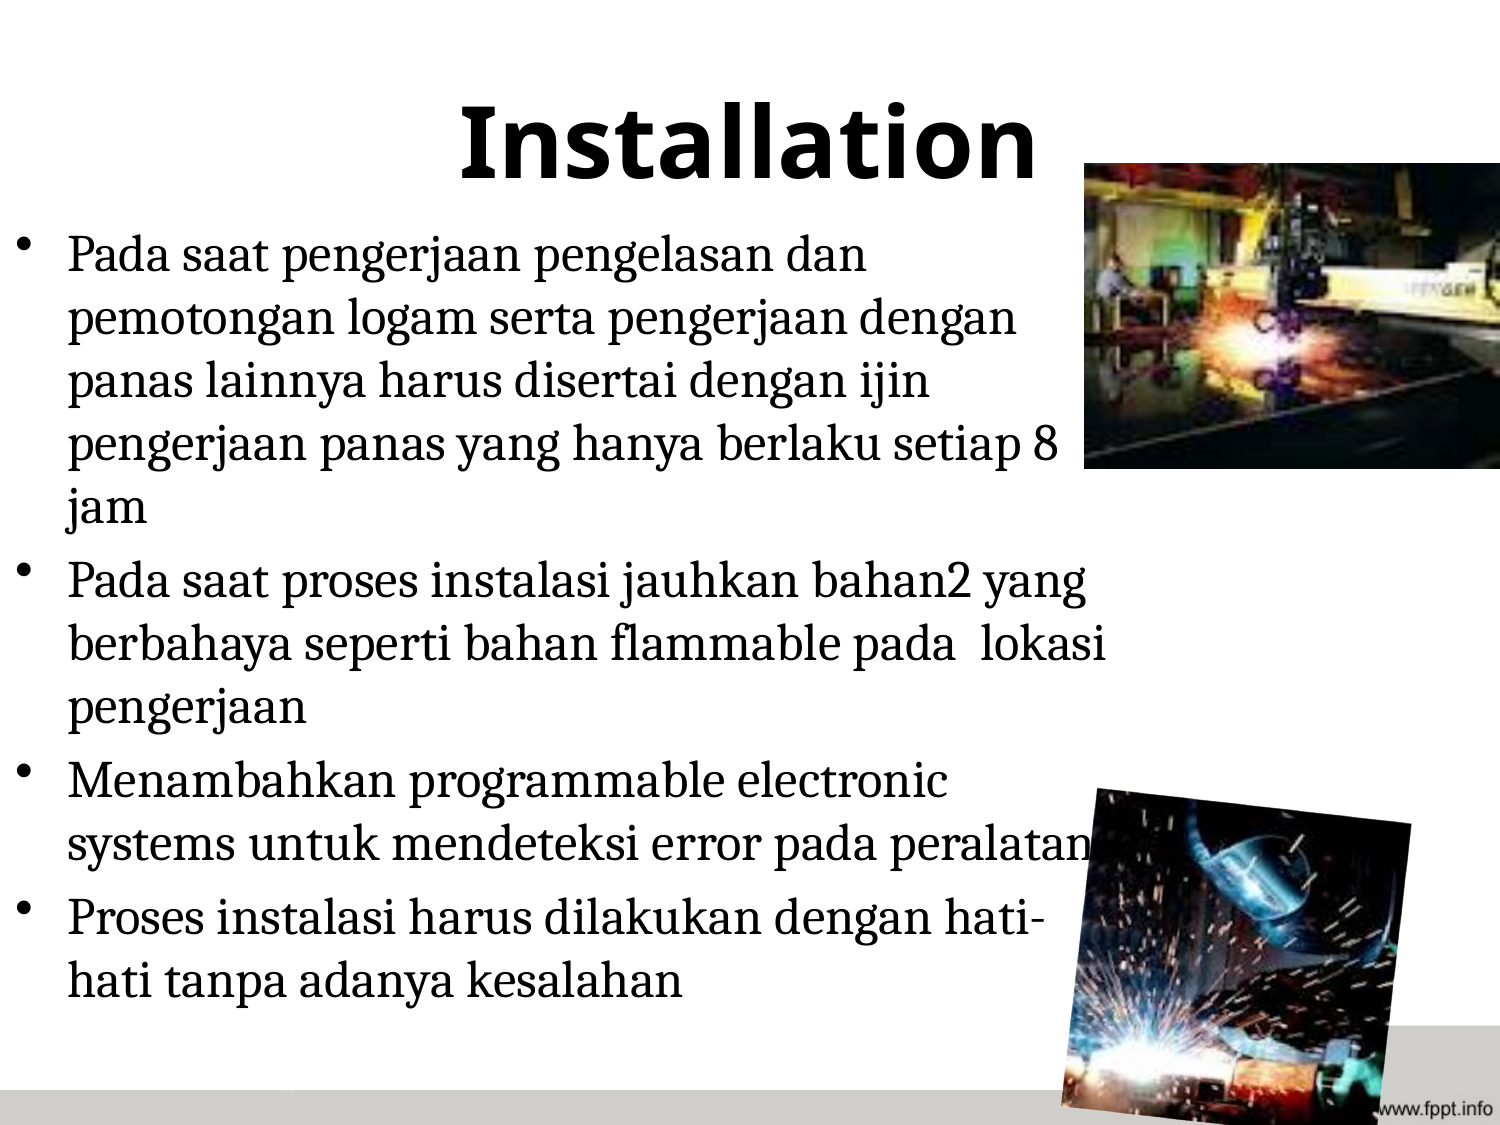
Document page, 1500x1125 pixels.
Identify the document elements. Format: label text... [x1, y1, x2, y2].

list Pada saat pengerjaan pengelasan dan pemotongan logam serta pengerjaan dengan panas lainnya harus disertai dengan ijin pengerjaan panas yang hanya berlaku setiap 8 jam Pada saat proses instalasi jauhkan bahan2 yang berbahaya seperti bahan flammable pada lokasi pengerjaan Menambahkan programmable electronic systems untuk mendeteksi error pada peralatan Proses instalasi harus dilakukan dengan hati-hati tanpa adanya kesalahan [0, 210, 1126, 1091]
title Installation [74, 44, 1426, 210]
picture [0, 0, 1500, 1125]
